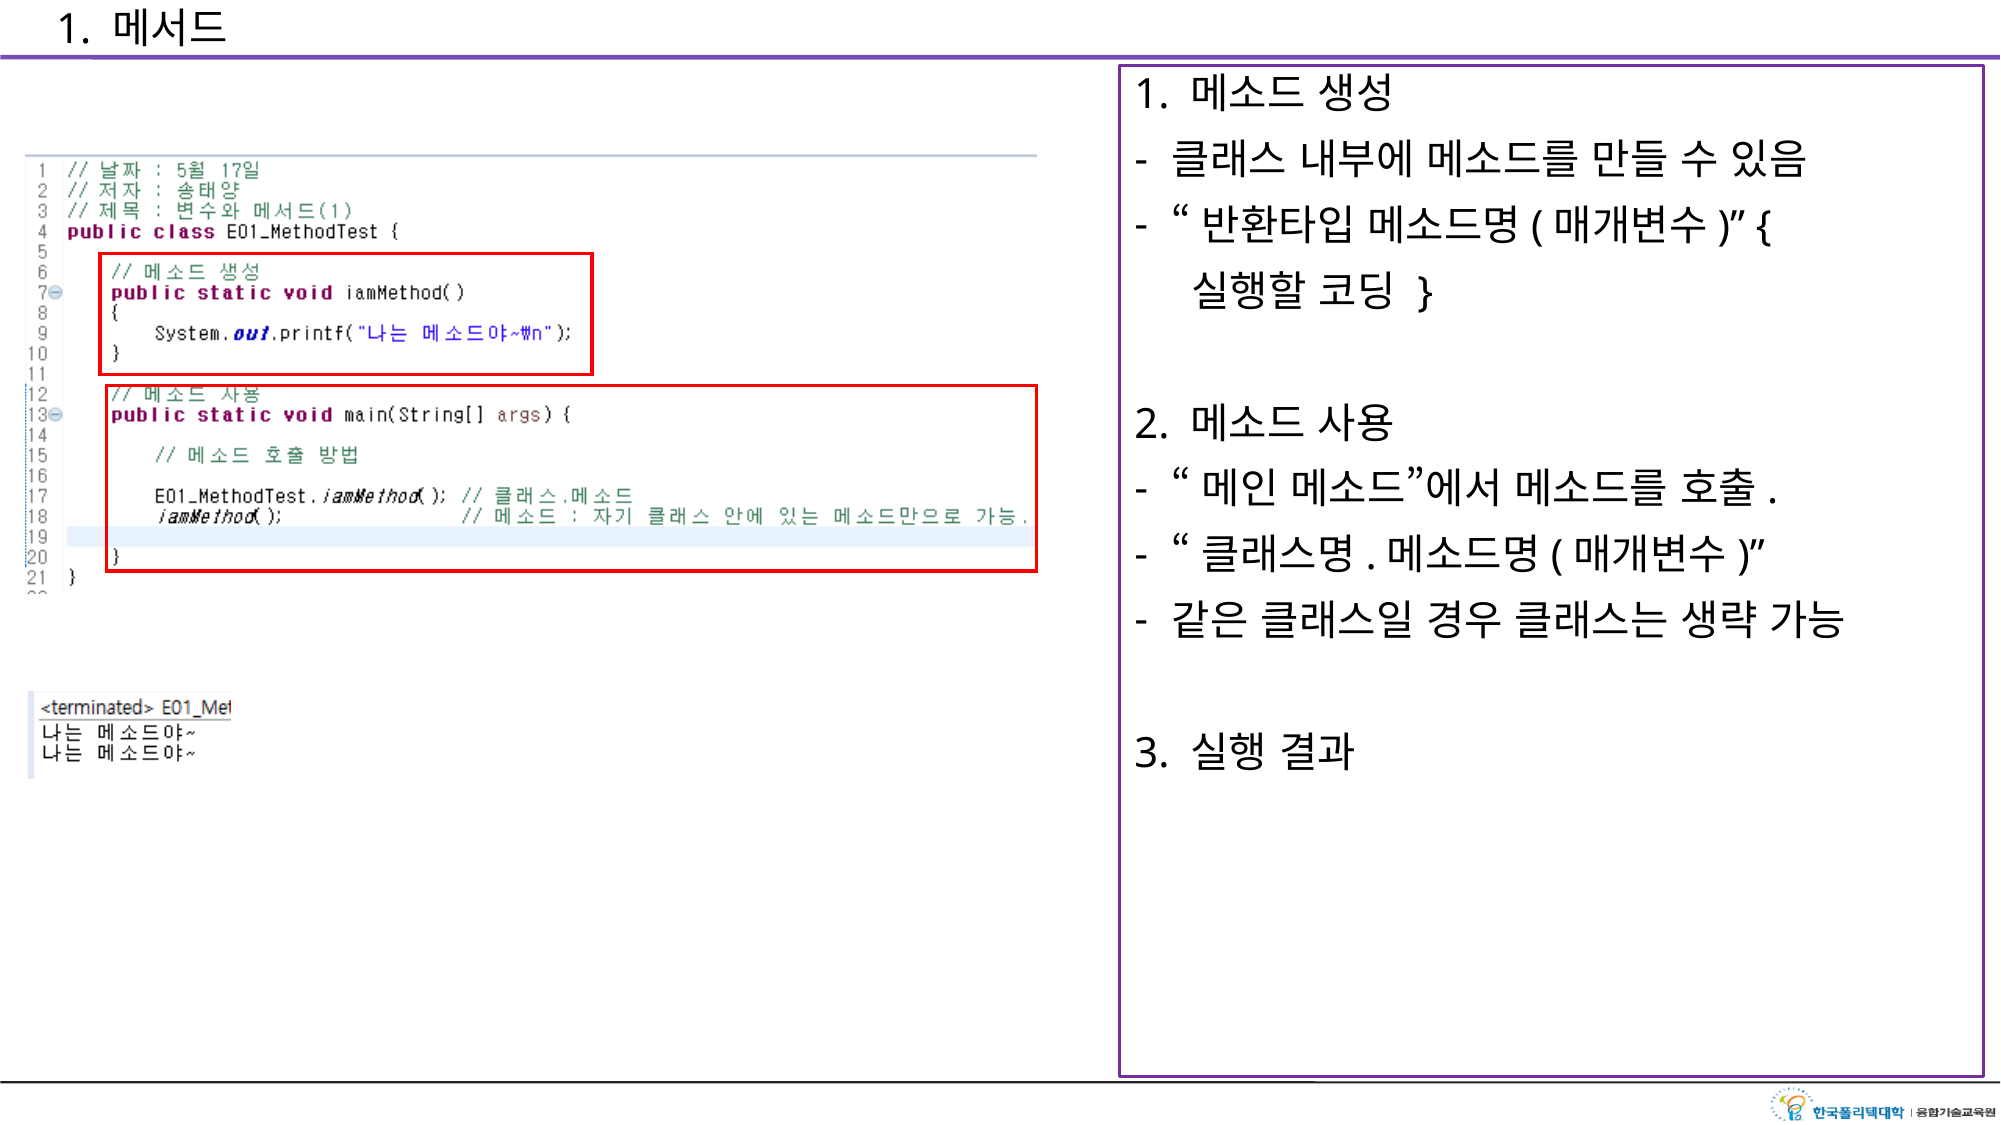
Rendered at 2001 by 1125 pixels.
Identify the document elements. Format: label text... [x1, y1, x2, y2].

picture [25, 154, 1037, 595]
title 1. 메서드 [41, 0, 1972, 69]
picture [1765, 1084, 1998, 1124]
picture [25, 691, 231, 779]
list 1. 메소드 생성 클래스 내부에 메소드를 만들 수 있음 “반환타입 메소드명(매개변수)” { 실행할 코딩 } 2. 메소드 사용 “메인 메소드”에서 메소드를 호출. “클래스명.메소드명(매개변수)” 같은 클래스일 경우 클래스는 생략 가능 3. 실행 결과 [1118, 64, 1985, 1078]
